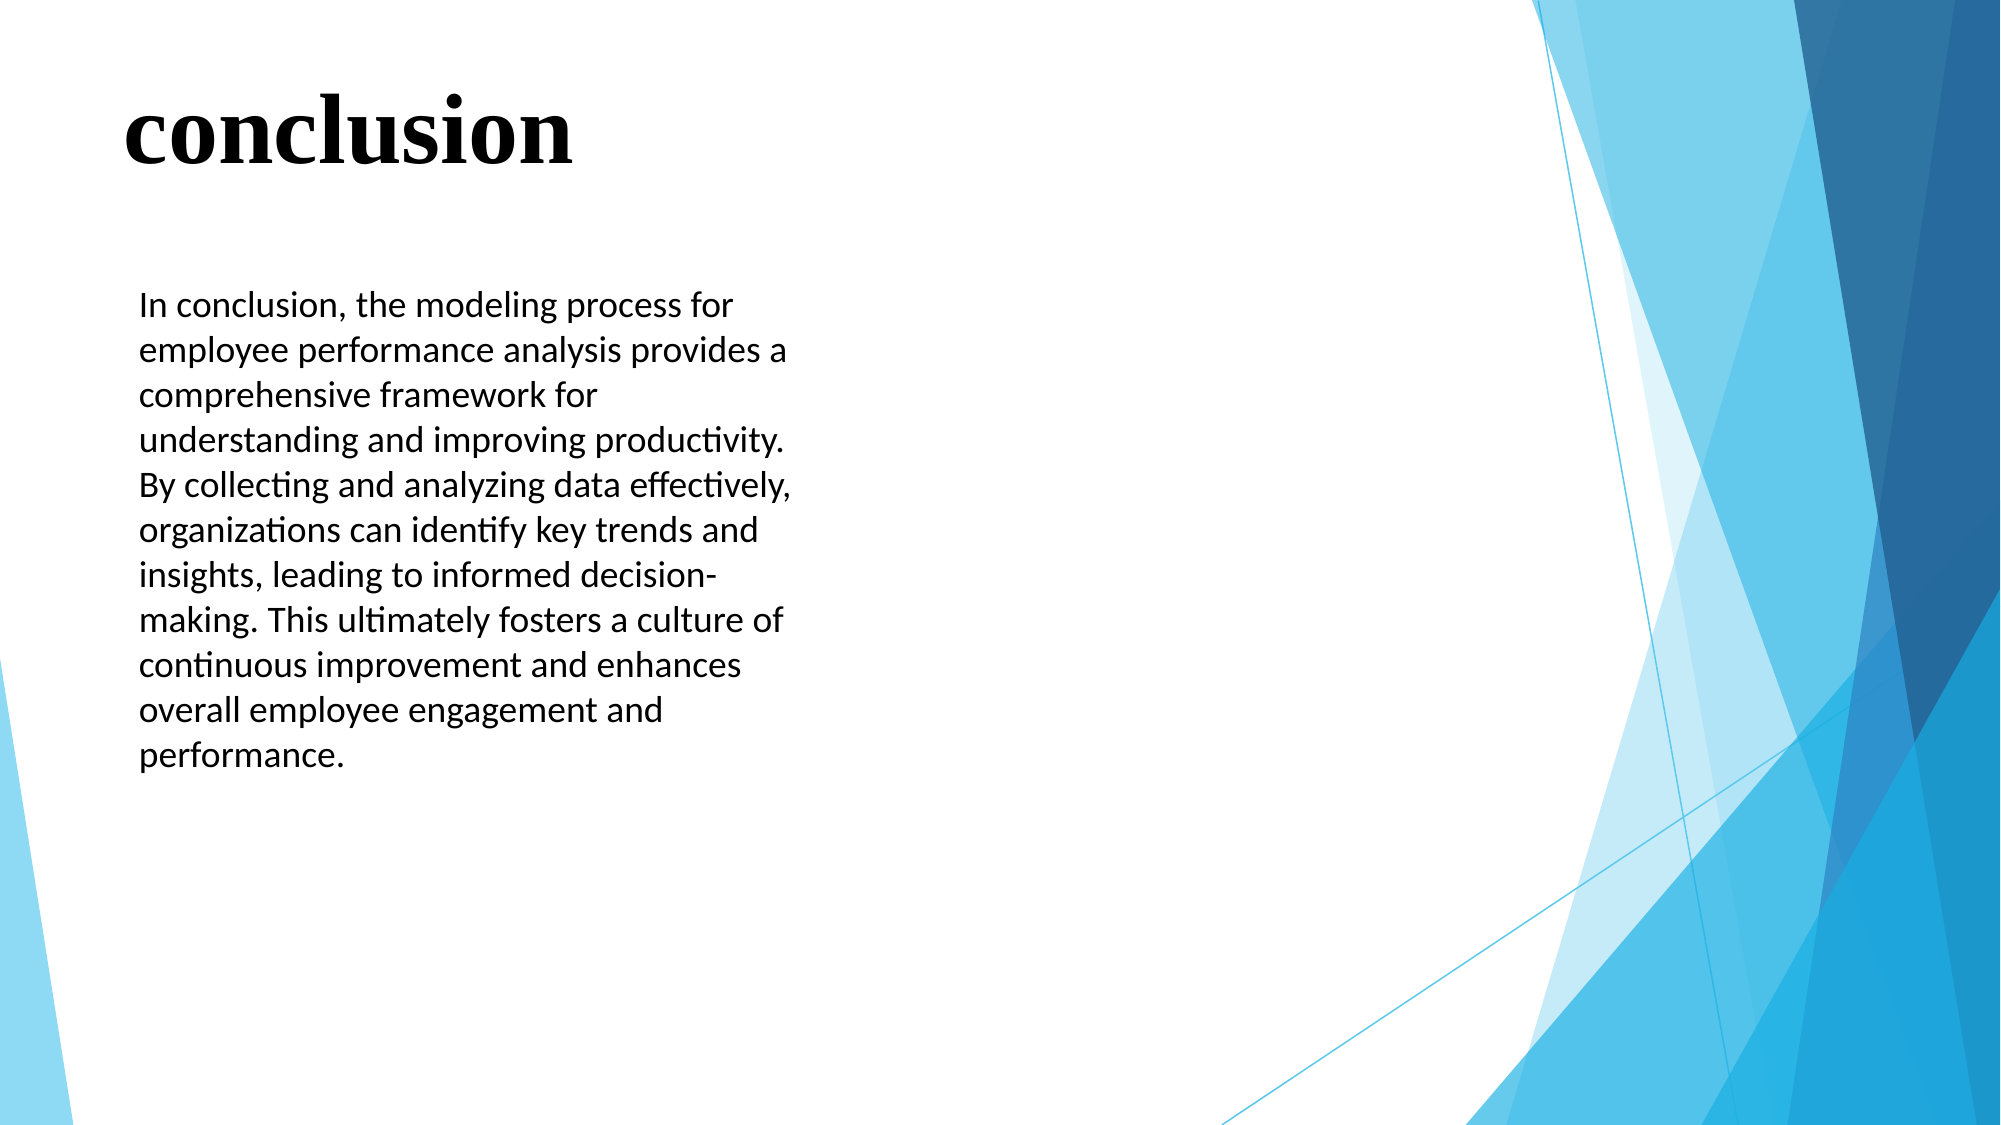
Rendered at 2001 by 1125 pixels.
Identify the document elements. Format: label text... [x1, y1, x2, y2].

text_box In conclusion, the modeling process for employee performance analysis provides a comprehensive framework for understanding and improving productivity. By collecting and analyzing data effectively, organizations can identify key trends and insights, leading to informed decision-making. This ultimately fosters a culture of continuous improvement and enhances overall employee engagement and performance. [123, 272, 840, 783]
title conclusion [123, 63, 1877, 188]
